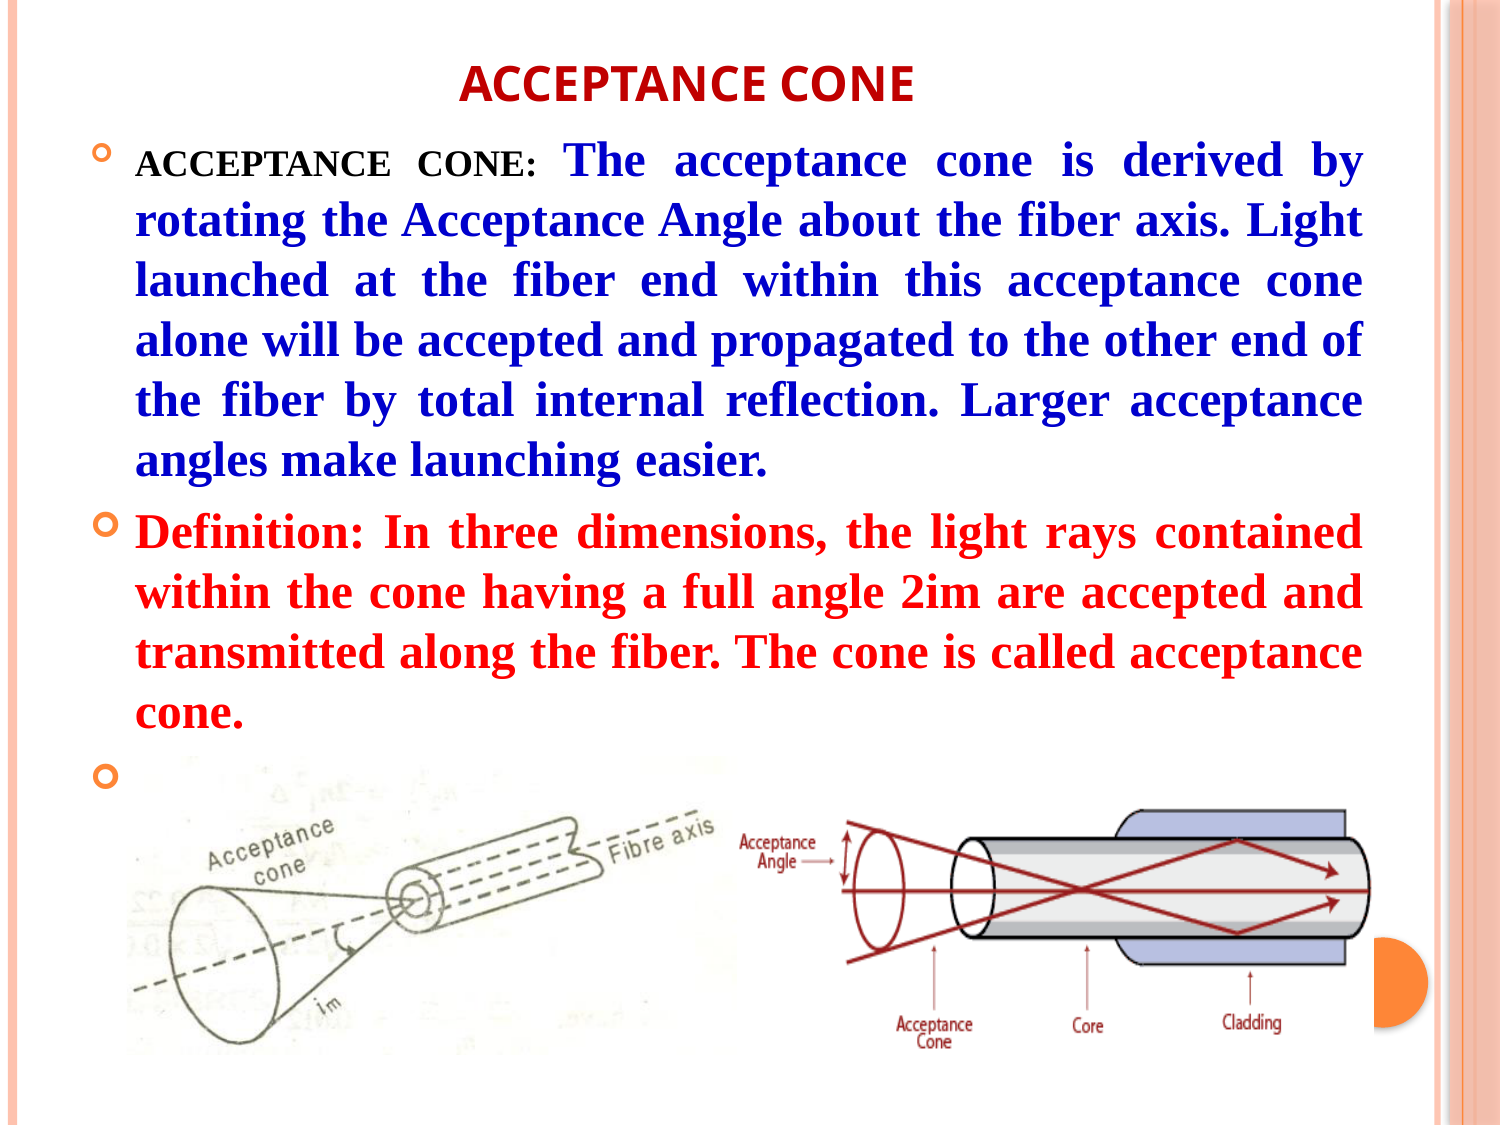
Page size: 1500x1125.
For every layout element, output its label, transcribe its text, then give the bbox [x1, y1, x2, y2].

title Acceptance cone [75, 45, 1300, 118]
list ACCEPTANCE CONE: The acceptance cone is derived by rotating the Acceptance Angle about the fiber axis. Light launched at the fiber end within this acceptance cone alone will be accepted and propagated to the other end of the fiber by total internal reflection. Larger acceptance angles make launching easier. Definition: In three dimensions, the light rays contained within the cone having a full angle 2im are accepted and transmitted along the fiber. The cone is called acceptance cone. . [75, 118, 1380, 1080]
picture [126, 755, 1374, 1055]
